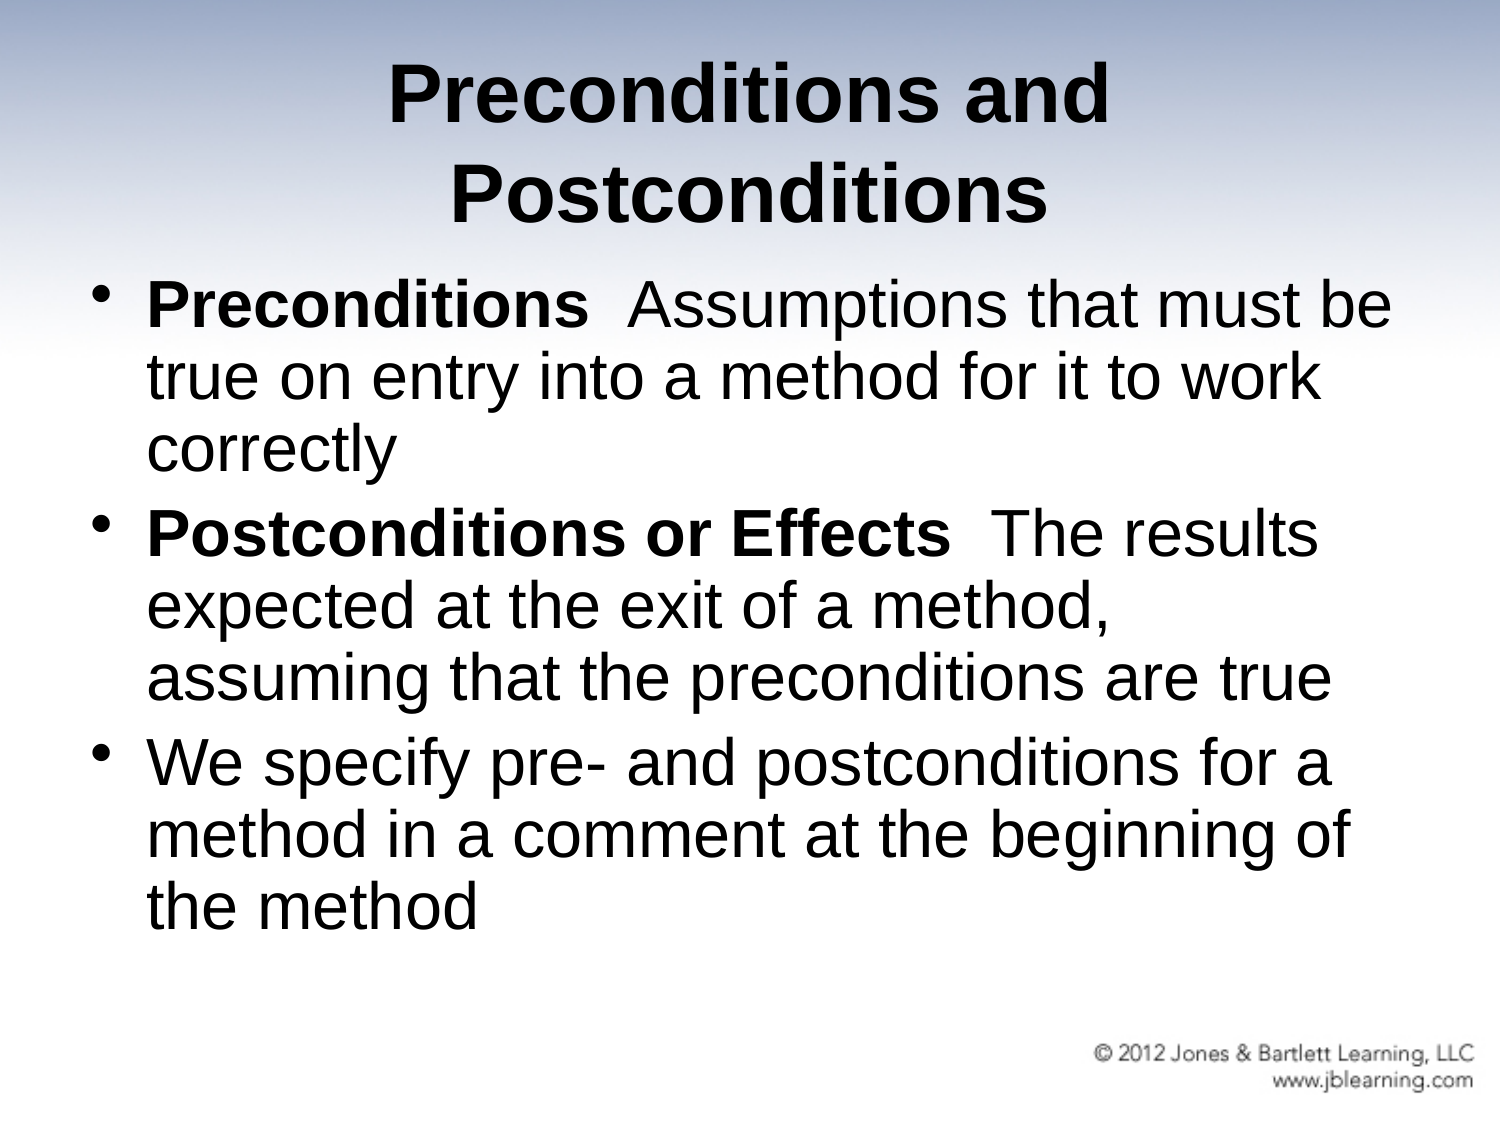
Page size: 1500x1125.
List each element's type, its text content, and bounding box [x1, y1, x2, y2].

picture [0, 0, 1500, 1125]
list Preconditions Assumptions that must be true on entry into a method for it to work correctly Postconditions or Effects The results expected at the exit of a method, assuming that the preconditions are true We specify pre- and postconditions for a method in a comment at the beginning of the method [75, 262, 1425, 1005]
title Preconditions and Postconditions [75, 45, 1425, 233]
